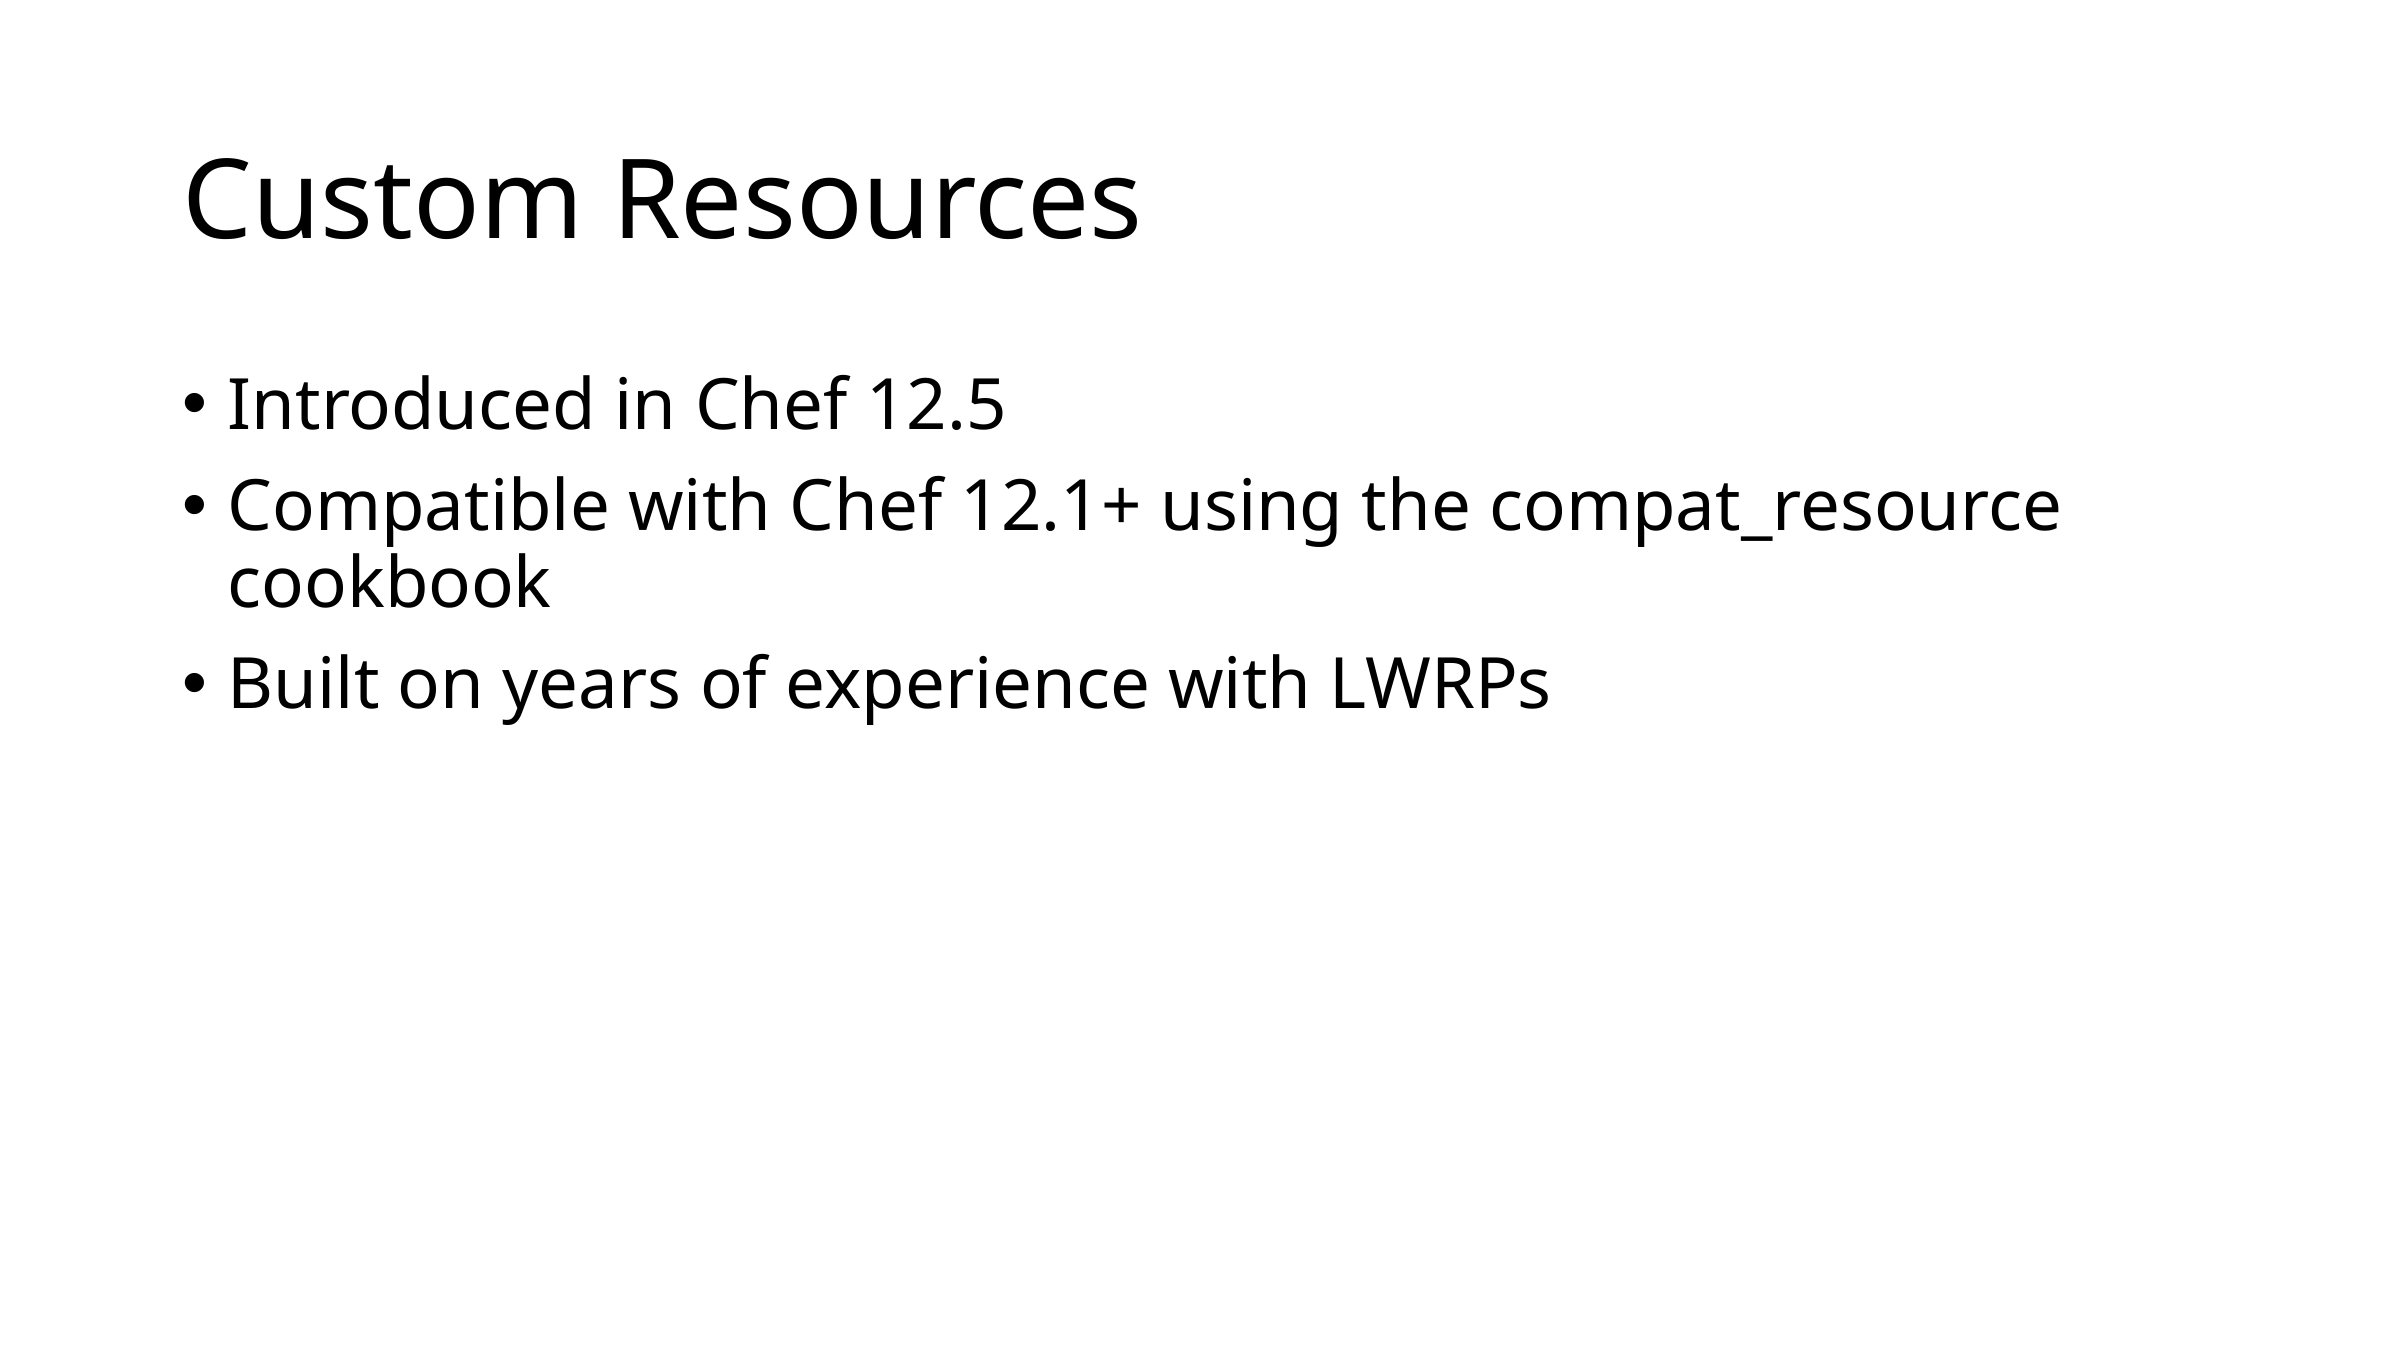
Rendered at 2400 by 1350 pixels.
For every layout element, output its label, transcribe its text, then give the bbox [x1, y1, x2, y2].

title Custom Resources [165, 71, 2235, 333]
list Introduced in Chef 12.5 Compatible with Chef 12.1+ using the compat_resource cookbook Built on years of experience with LWRPs [165, 359, 2235, 1216]
